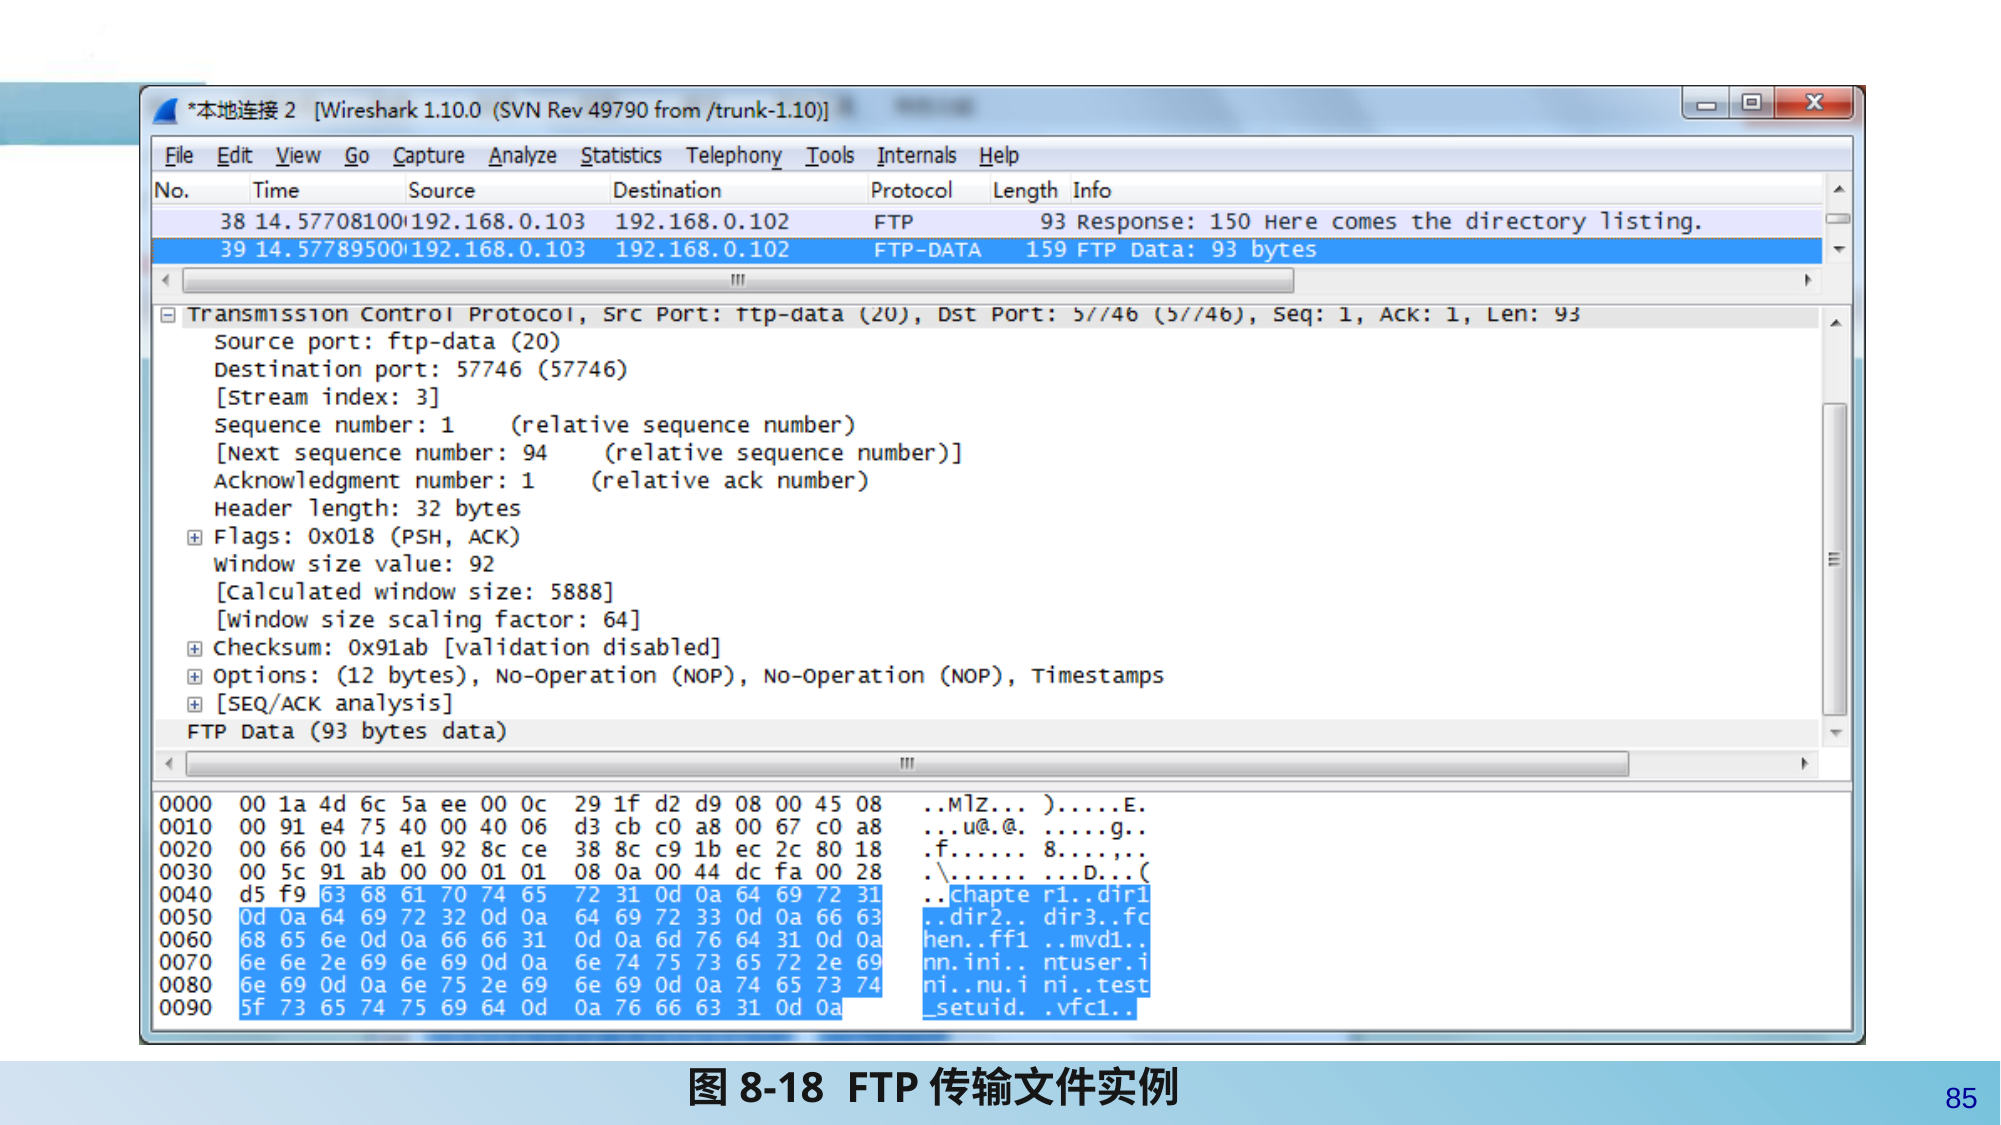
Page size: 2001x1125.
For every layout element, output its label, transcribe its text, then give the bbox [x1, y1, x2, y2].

text_box 图8-18 FTP传输文件实例 [672, 1057, 1332, 1115]
slide_number 84 [1850, 1071, 1993, 1125]
picture [0, 12, 1866, 1045]
